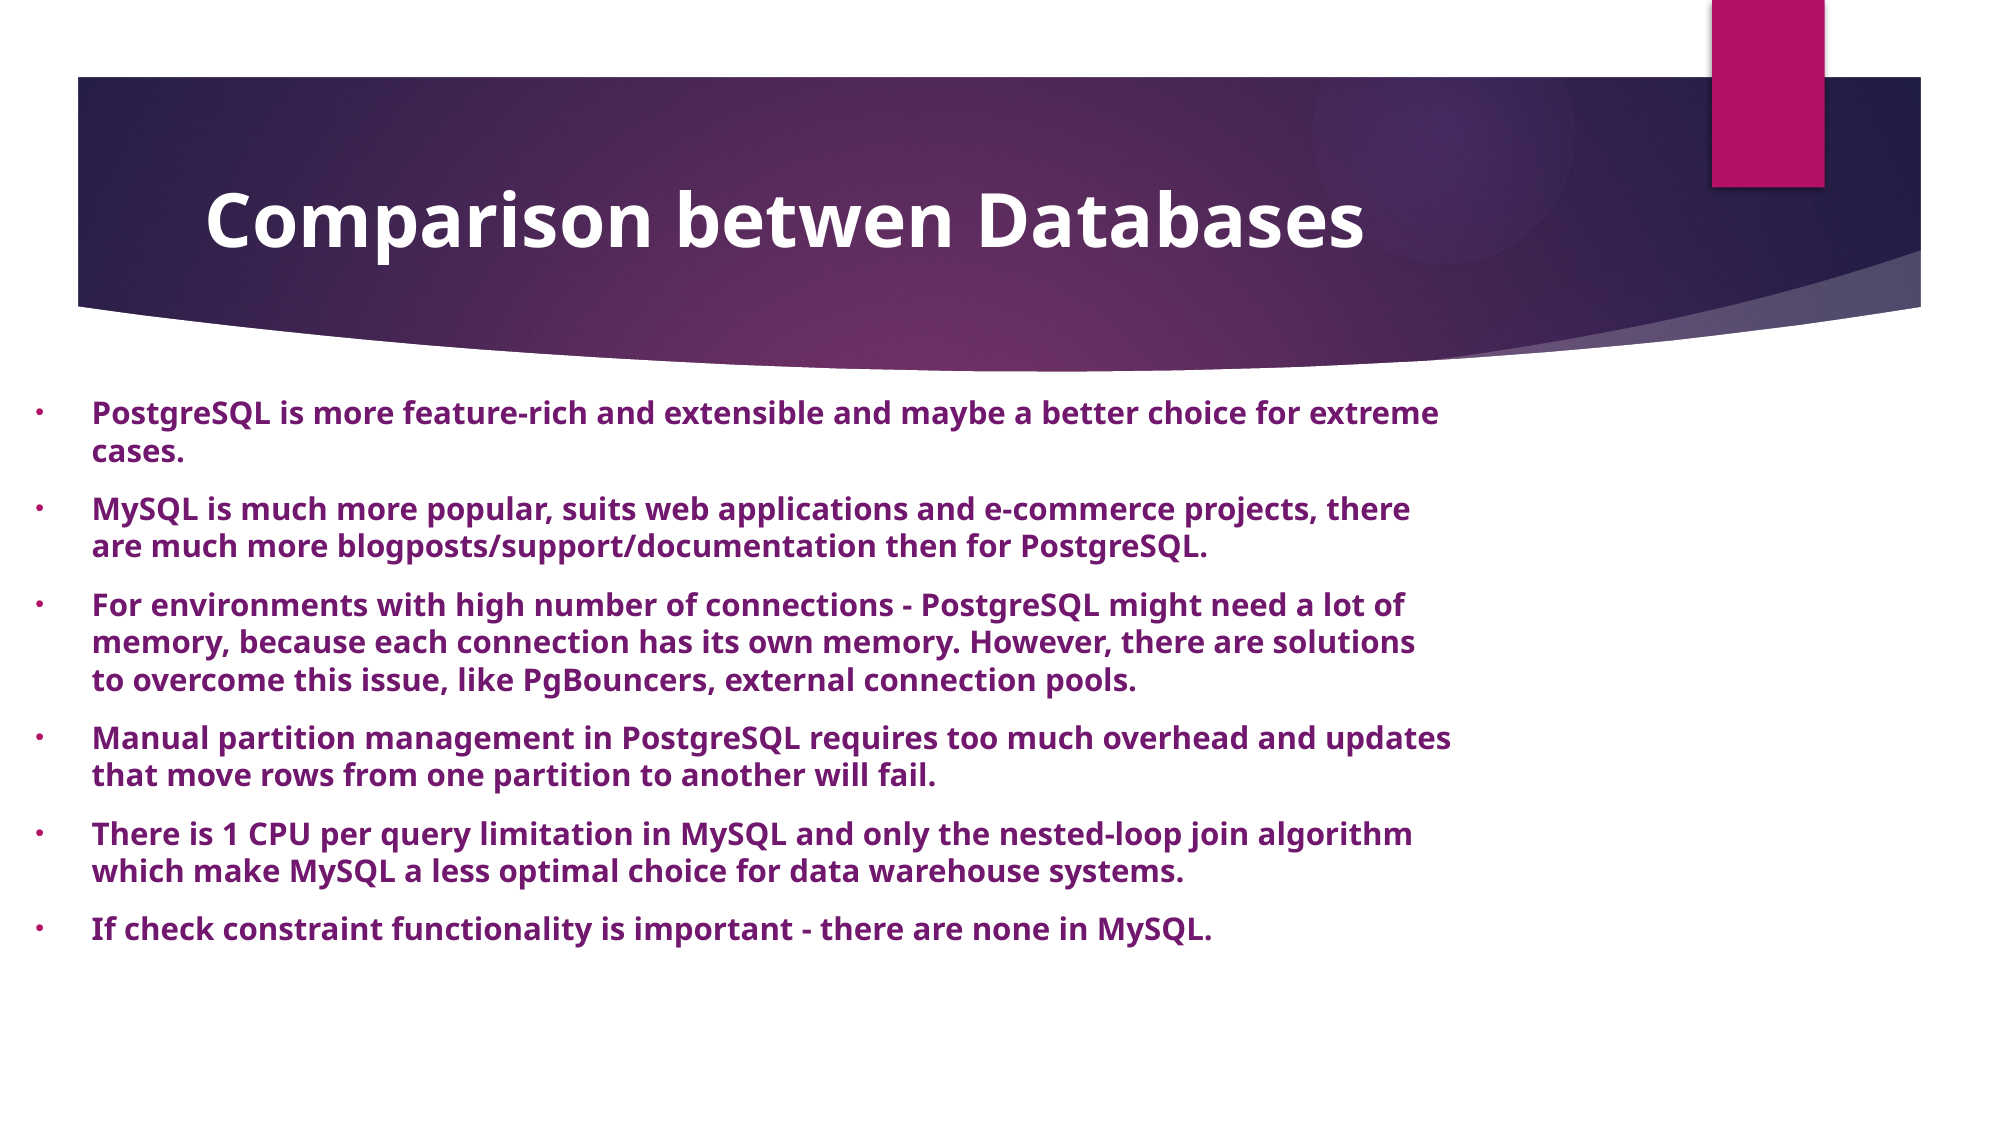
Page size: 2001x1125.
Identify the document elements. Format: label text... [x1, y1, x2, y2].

title Comparison betwen Databases [189, 159, 1627, 276]
list PostgreSQL is more feature-rich and extensible and maybe a better choice for extreme cases. MySQL is much more popular, suits web applications and e-commerce projects, there are much more blogposts/support/documentation then for PostgreSQL. For environments with high number of connections - PostgreSQL might need a lot of memory, because each connection has its own memory. However, there are solutions to overcome this issue, like PgBouncers, external connection pools. Manual partition management in PostgreSQL requires too much overhead and updates that move rows from one partition to another will fail. There is 1 CPU per query limitation in MySQL and only the nested-loop join algorithm which make MySQL a less optimal choice for data warehouse systems. If check constraint functionality is important - there are none in MySQL. [20, 385, 1469, 1125]
